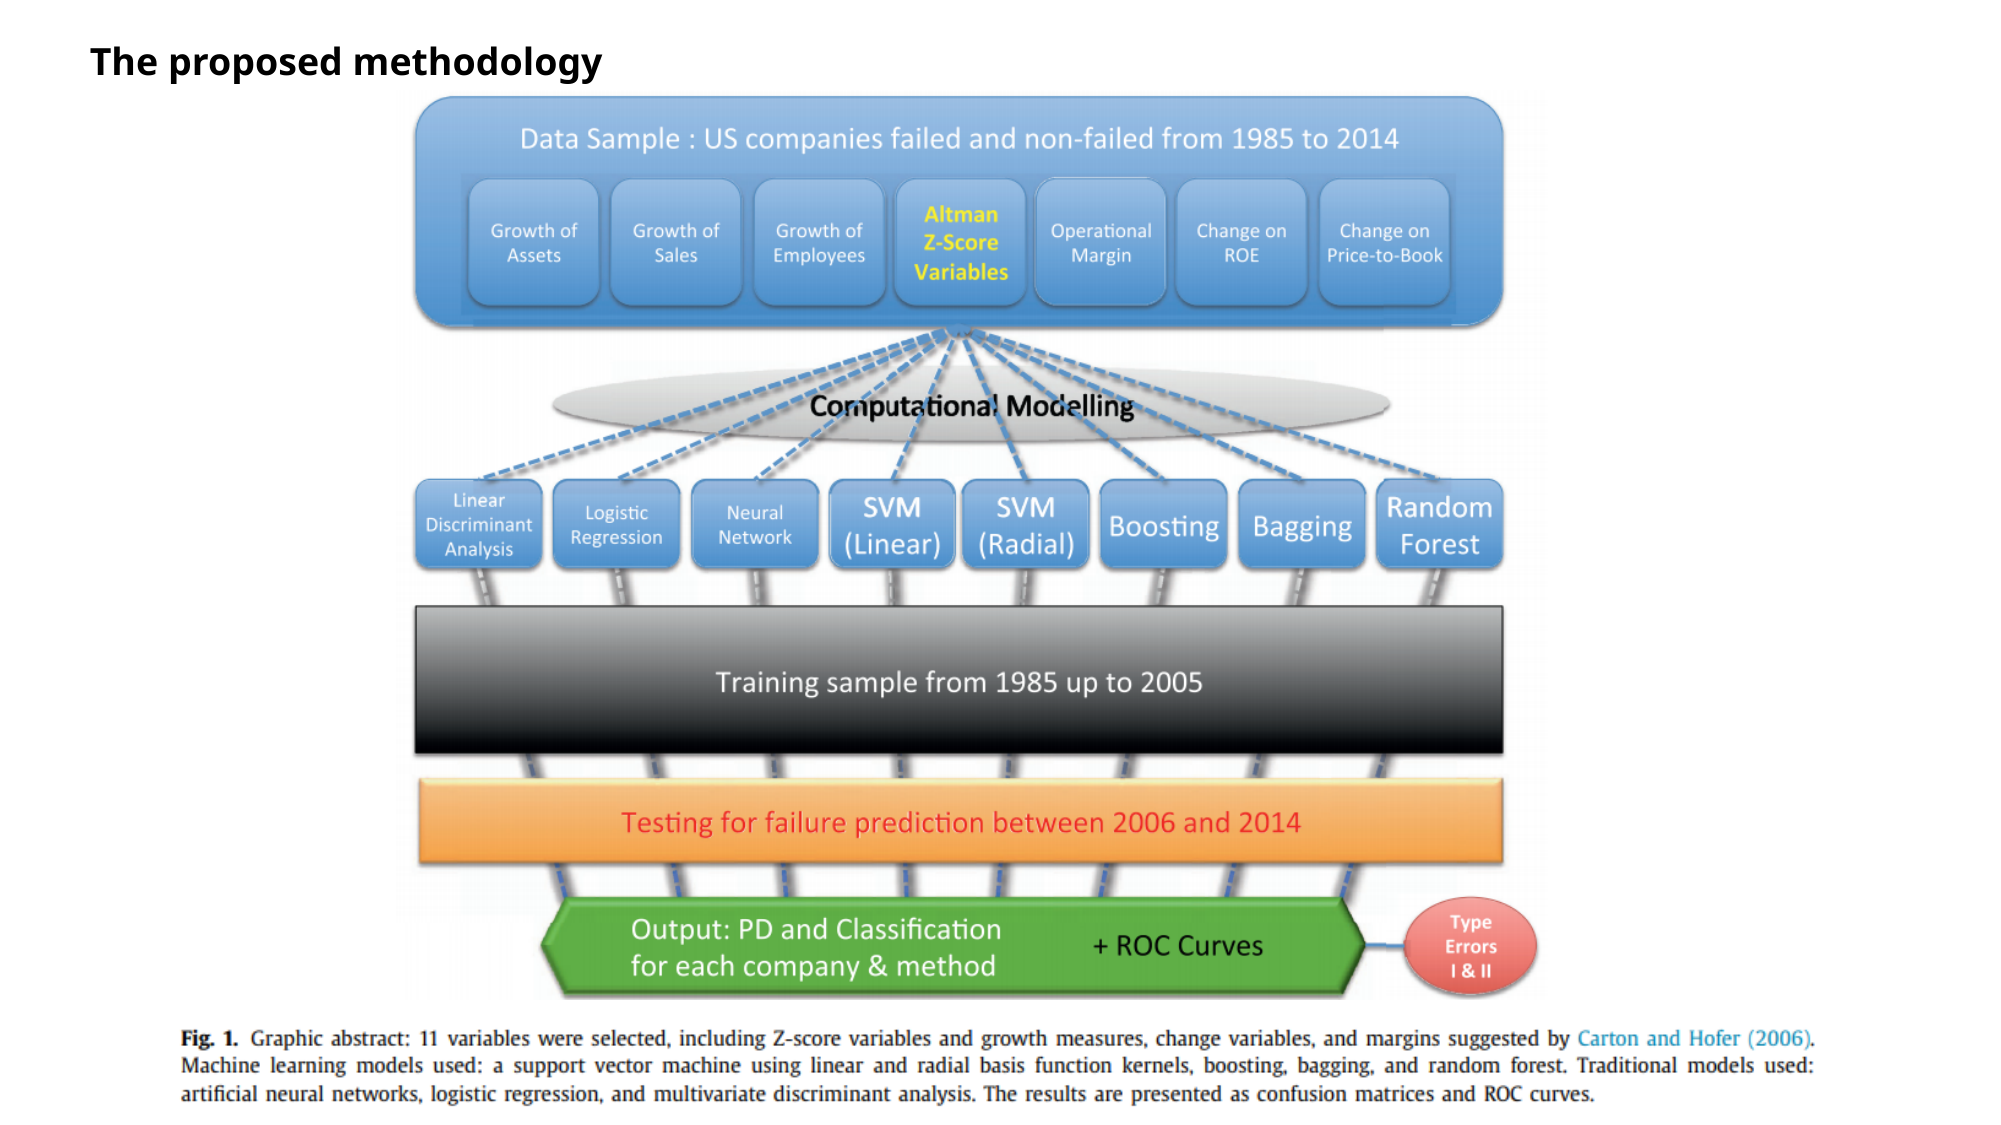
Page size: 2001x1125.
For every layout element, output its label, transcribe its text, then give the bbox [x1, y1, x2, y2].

text_box The proposed methodology [75, 30, 1259, 90]
picture [163, 90, 1840, 1122]
